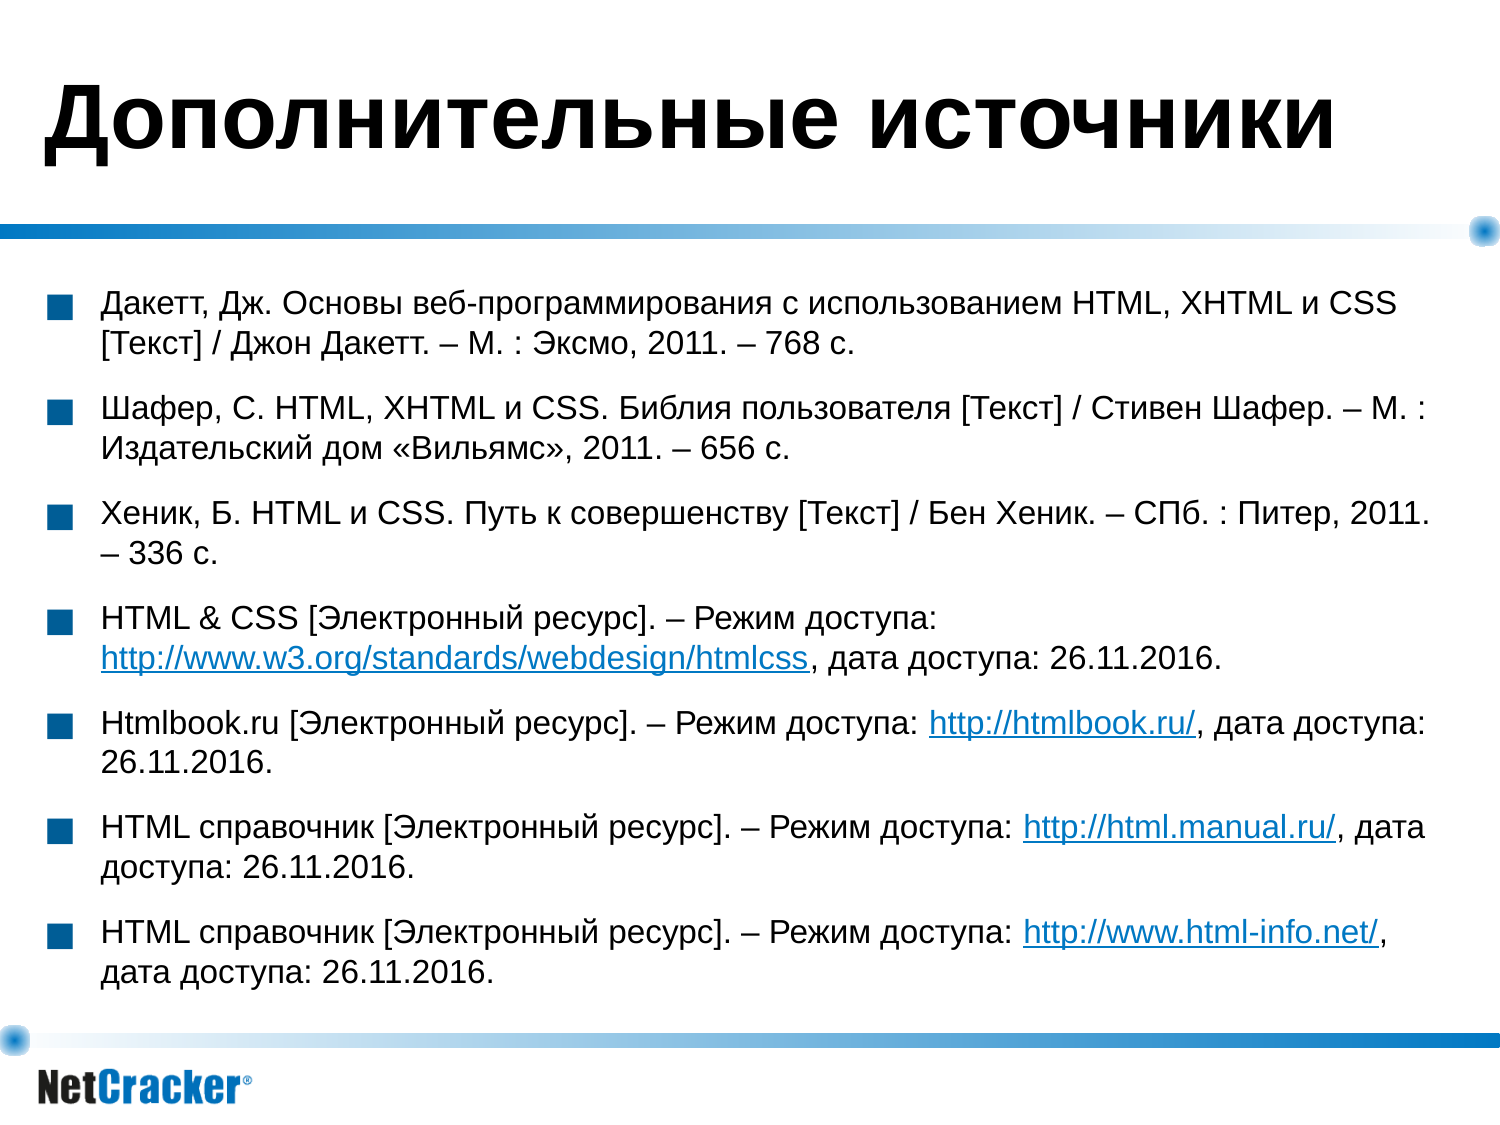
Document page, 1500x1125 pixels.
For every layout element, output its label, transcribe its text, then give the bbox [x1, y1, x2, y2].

title Дополнительные источники [29, 0, 1470, 225]
picture [34, 1063, 256, 1118]
list Дакетт, Дж. Основы веб-программирования с использованием HTML, XHTML и CSS [Текст] / Джон Дакетт. – М. : Эксмо, 2011. – 768 с. Шафер, С. HTML, XHTML и CSS. Библия пользователя [Текст] / Стивен Шафер. – М. : Издательский дом «Вильямс», 2011. – 656 с. Хеник, Б. HTML и CSS. Путь к совершенству [Текст] / Бен Хеник. – СПб. : Питер, 2011. – 336 с. HTML & CSS [Электронный ресурс]. – Режим доступа: http://www.w3.org/standards/webdesign/htmlcss, дата доступа: 26.11.2016. Htmlbook.ru [Электронный ресурс]. – Режим доступа: http://htmlbook.ru/, дата доступа: 26.11.2016. HTML справочник [Электронный ресурс]. – Режим доступа: http://html.manual.ru/, дата доступа: 26.11.2016. HTML справочник [Электронный ресурс]. – Режим доступа: http://www.html-info.net/, дата доступа: 26.11.2016. [29, 268, 1470, 1004]
